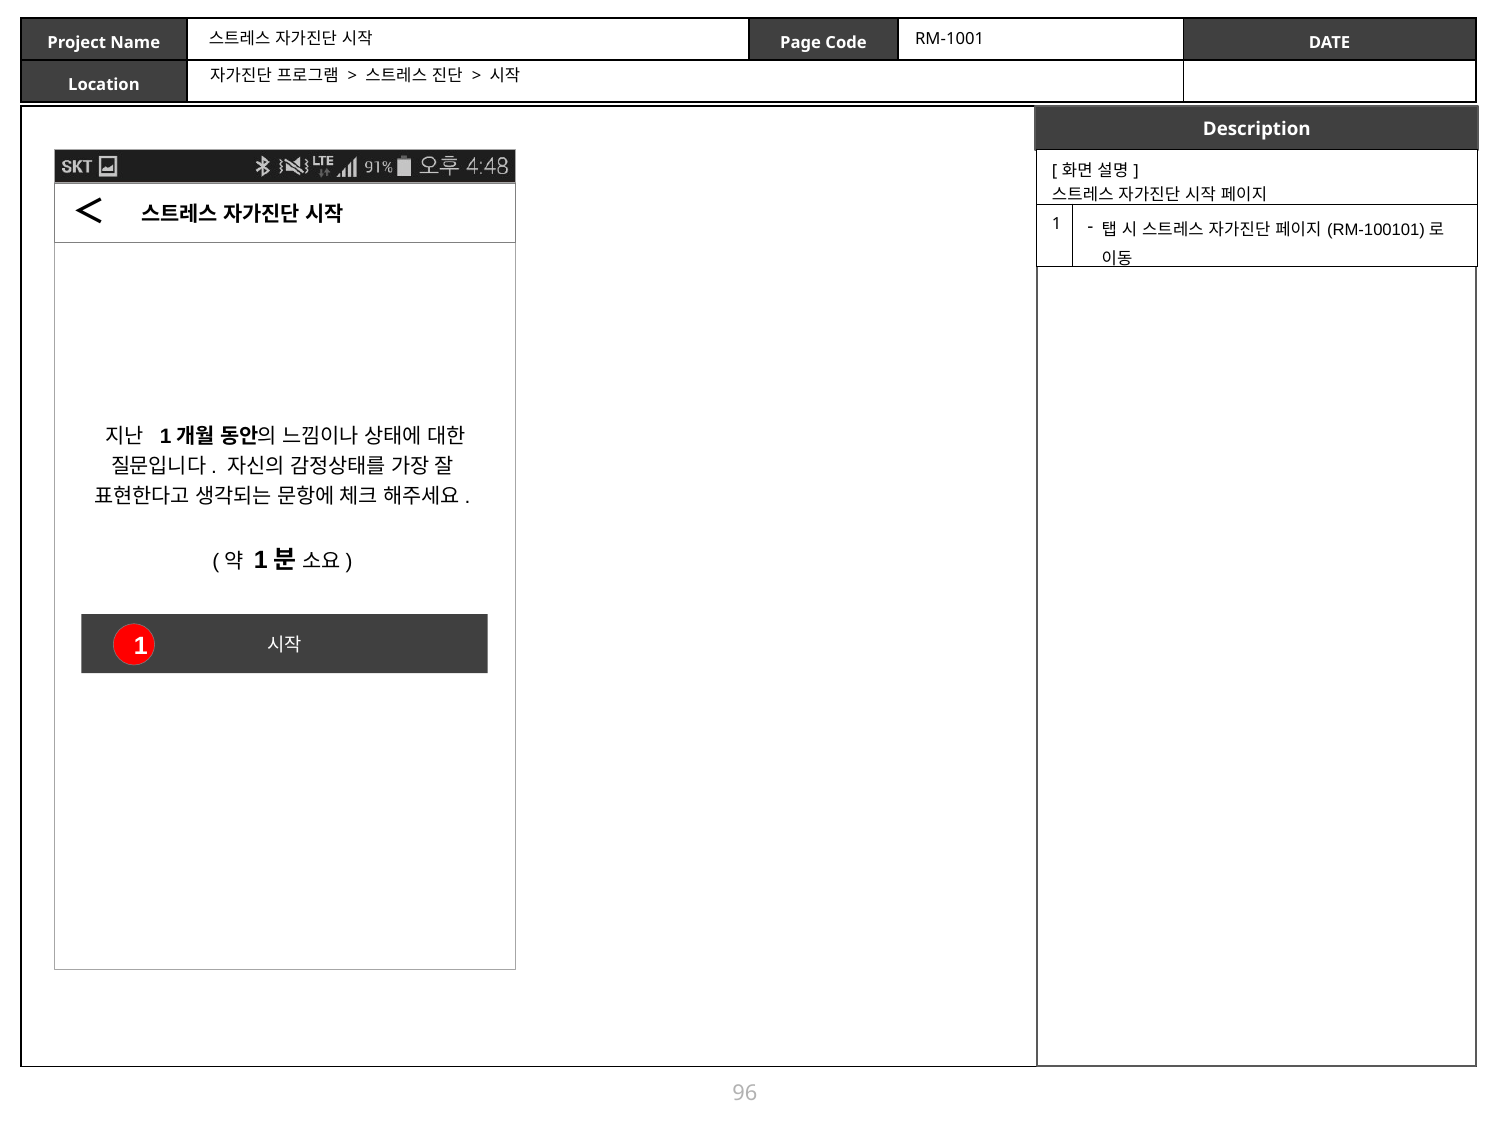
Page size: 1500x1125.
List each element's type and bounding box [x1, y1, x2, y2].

slide_number [569, 1063, 920, 1124]
table_header [1037, 150, 1477, 204]
table_cell [1073, 205, 1477, 266]
text_box [193, 20, 389, 55]
text_box [52, 148, 517, 970]
text_box [195, 57, 536, 93]
table_cell [1037, 205, 1072, 266]
text_box [900, 20, 1000, 55]
